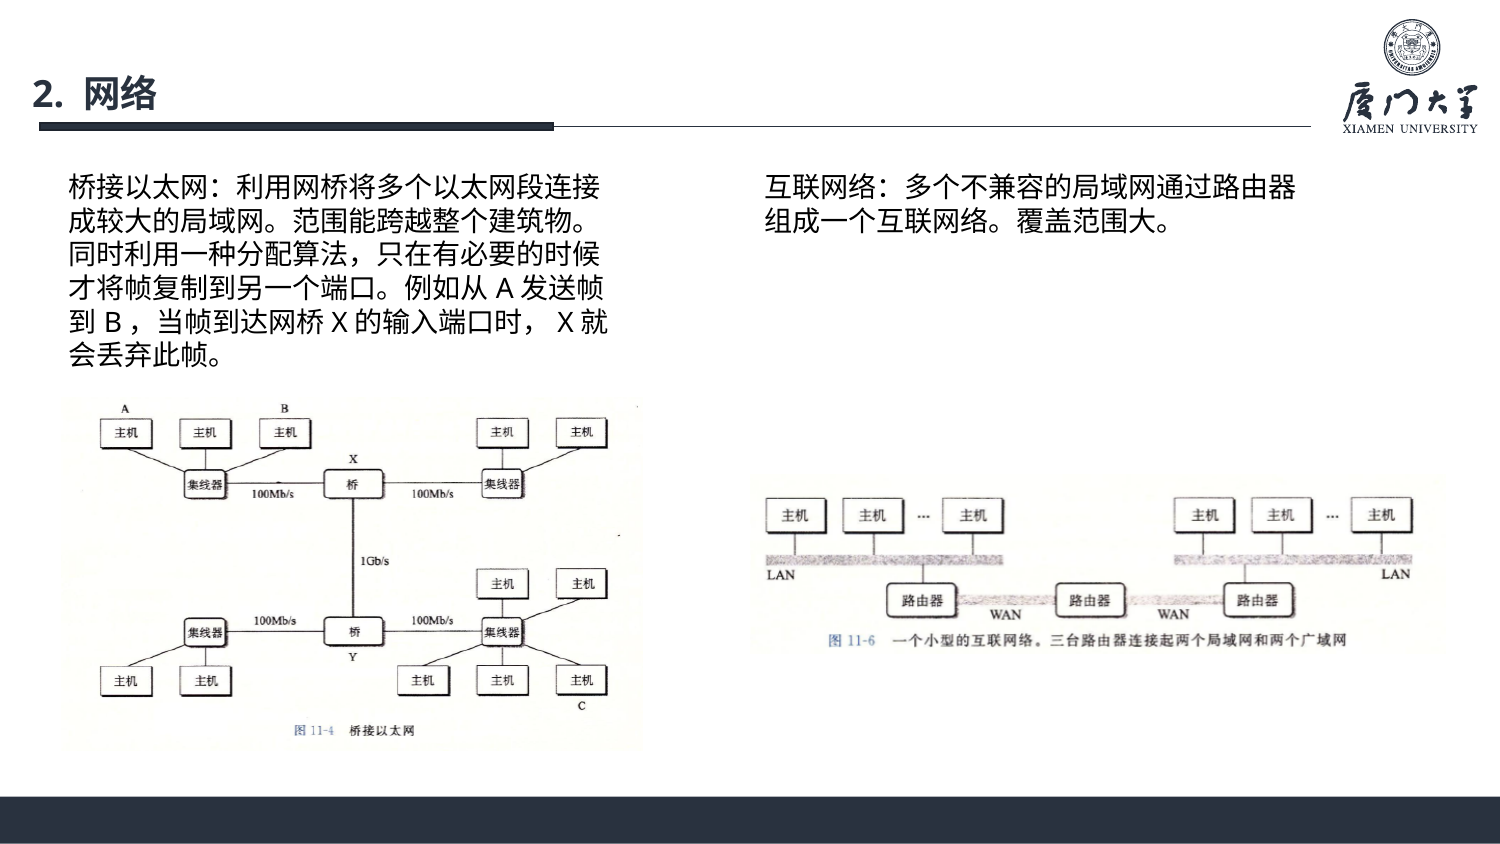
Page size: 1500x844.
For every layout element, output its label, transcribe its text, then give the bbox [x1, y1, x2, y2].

text_box 2. 网络 [17, 62, 847, 123]
text_box 互联网络：多个不兼容的局域网通过路由器组成一个互联网络。覆盖范围大。 [749, 161, 1338, 244]
picture [749, 474, 1446, 654]
text_box 桥接以太网：利用网桥将多个以太网段连接成较大的局域网。范围能跨越整个建筑物。同时利用一种分配算法，只在有必要的时候才将帧复制到另一个端口。例如从A发送帧到B，当帧到达网桥X的输入端口时，X就会丢弃此帧。 [54, 161, 643, 379]
picture [61, 397, 643, 751]
